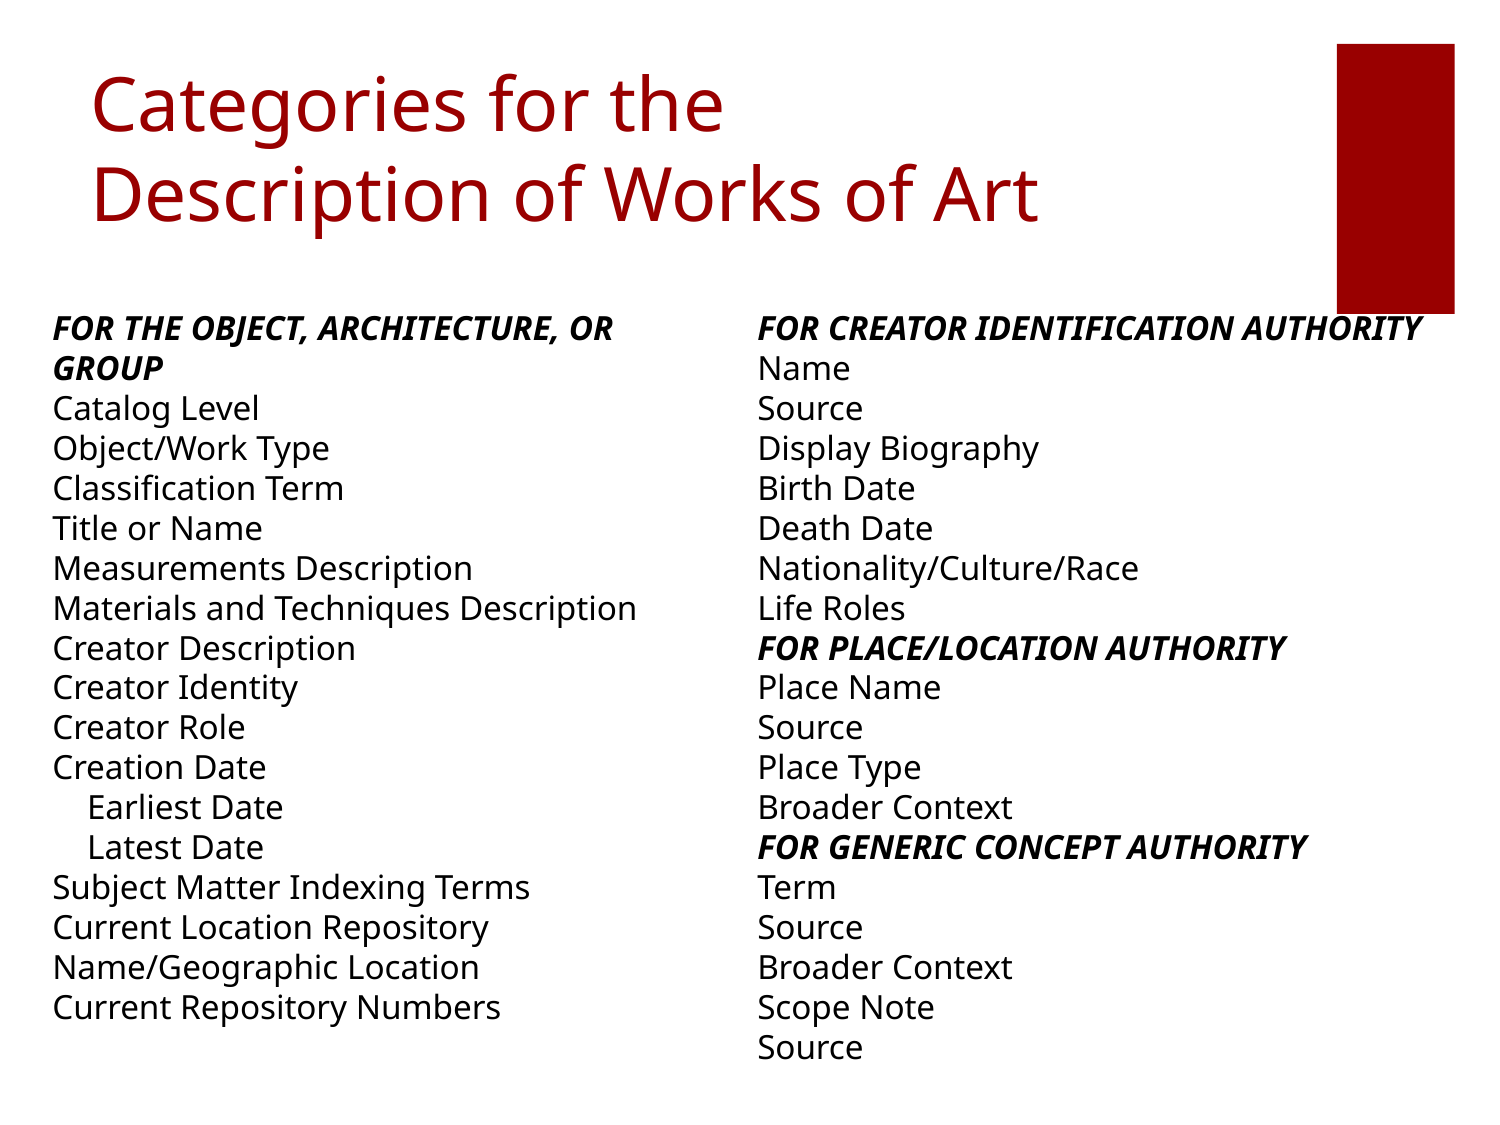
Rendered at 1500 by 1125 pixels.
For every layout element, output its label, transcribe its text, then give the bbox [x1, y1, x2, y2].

text_box FOR THE OBJECT, ARCHITECTURE, OR GROUP Catalog Level Object/Work Type Classification Term Title or Name Measurements Description Materials and Techniques Description Creator Description Creator Identity Creator Role Creation Date Earliest Date Latest Date Subject Matter Indexing Terms Current Location Repository Name/Geographic Location Current Repository Numbers [37, 299, 738, 1079]
title Categories for the Description of Works of Art [75, 56, 1143, 244]
text_box FOR CREATOR IDENTIFICATION AUTHORITY Name Source Display Biography Birth Date Death Date Nationality/Culture/Race Life Roles FOR PLACE/LOCATION AUTHORITY Place Name Source Place Type Broader Context FOR GENERIC CONCEPT AUTHORITY Term Source Broader Context Scope Note Source [742, 299, 1438, 1074]
